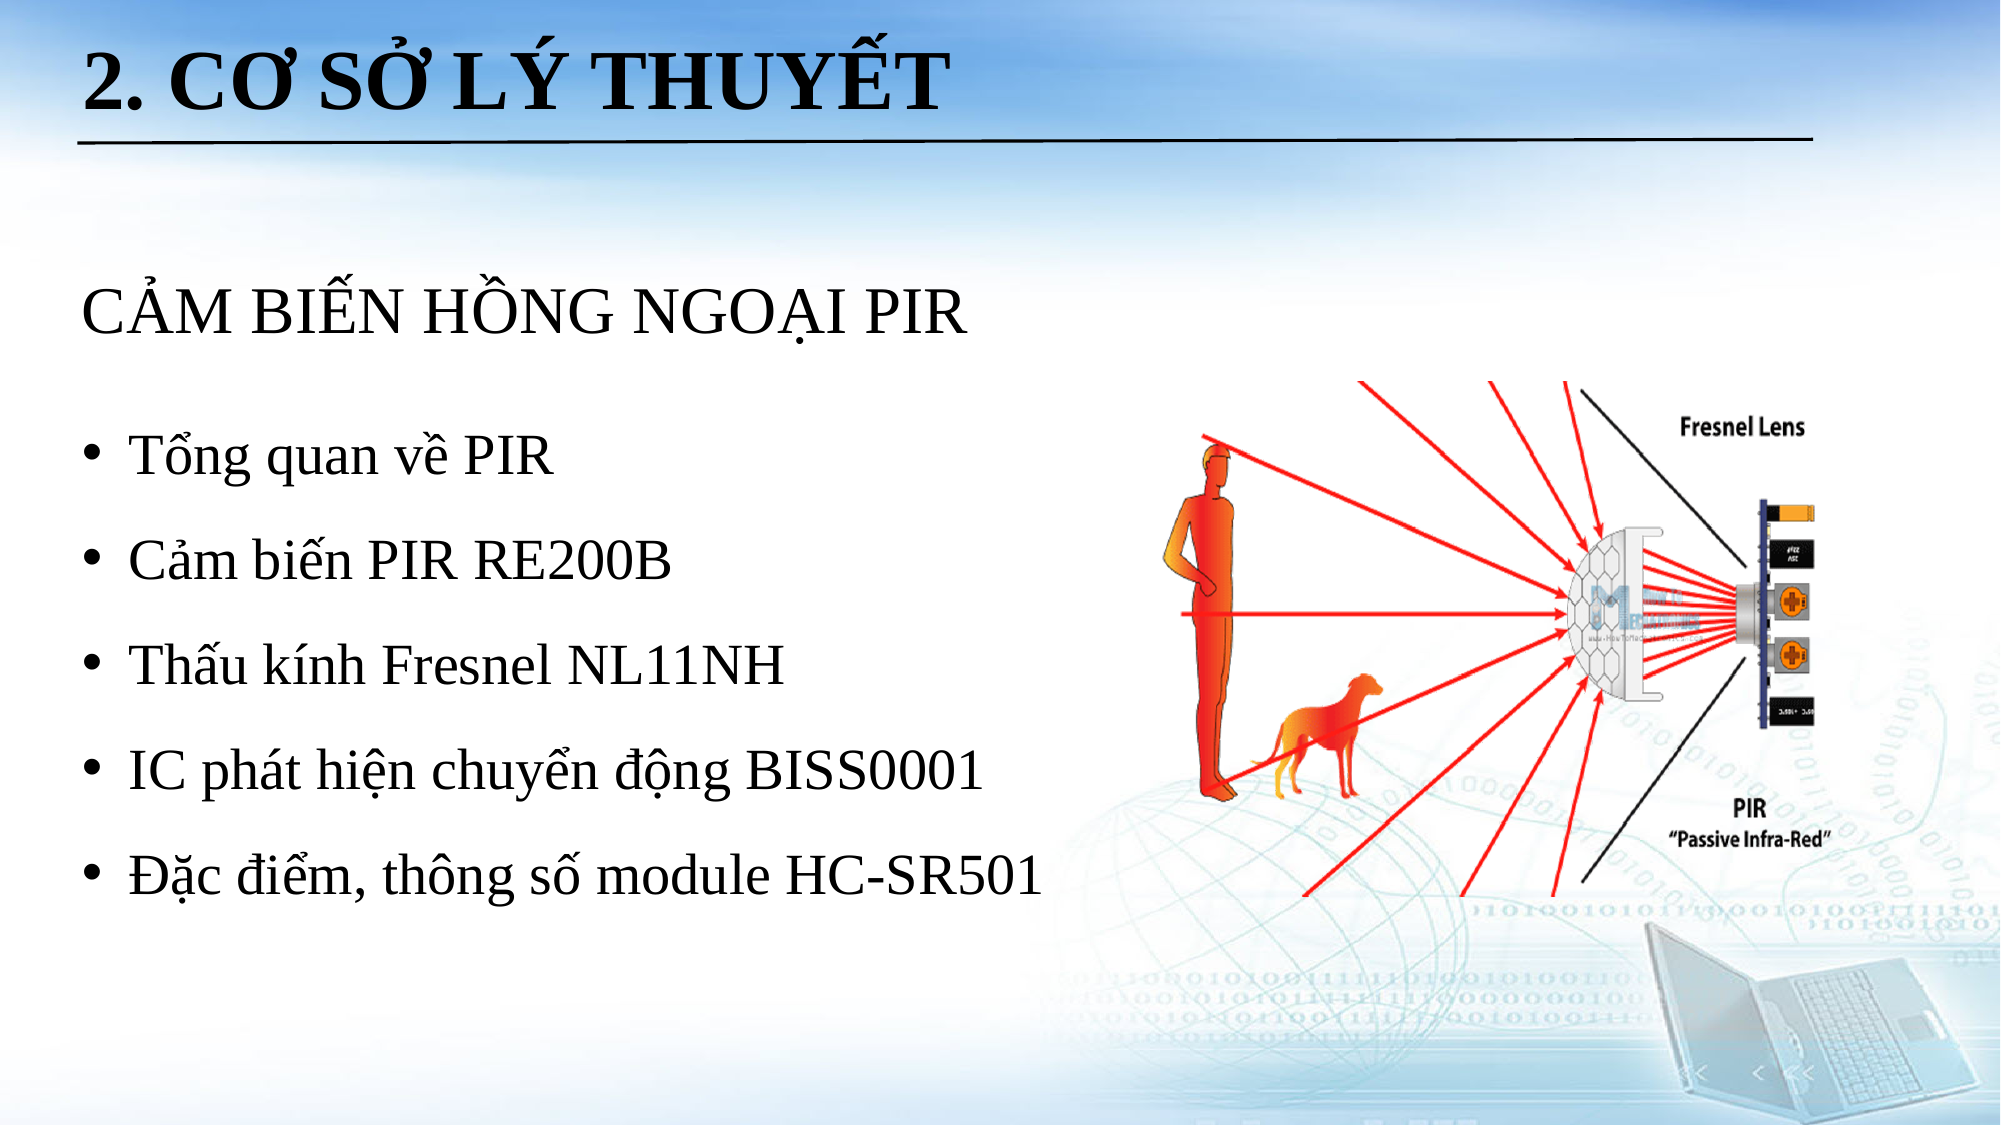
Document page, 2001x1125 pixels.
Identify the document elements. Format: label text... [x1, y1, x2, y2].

picture [0, 0, 2001, 1125]
text_box CẢM BIẾN HỒNG NGOẠI PIR Tổng quan về PIR Cảm biến PIR RE200B Thấu kính Fresnel NL11NH IC phát hiện chuyển động BISS0001 Đặc điểm, thông số module HC-SR501 [67, 179, 1124, 914]
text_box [77, 139, 1814, 143]
title 2. CƠ SỞ LÝ THUYẾT [67, 0, 1373, 165]
